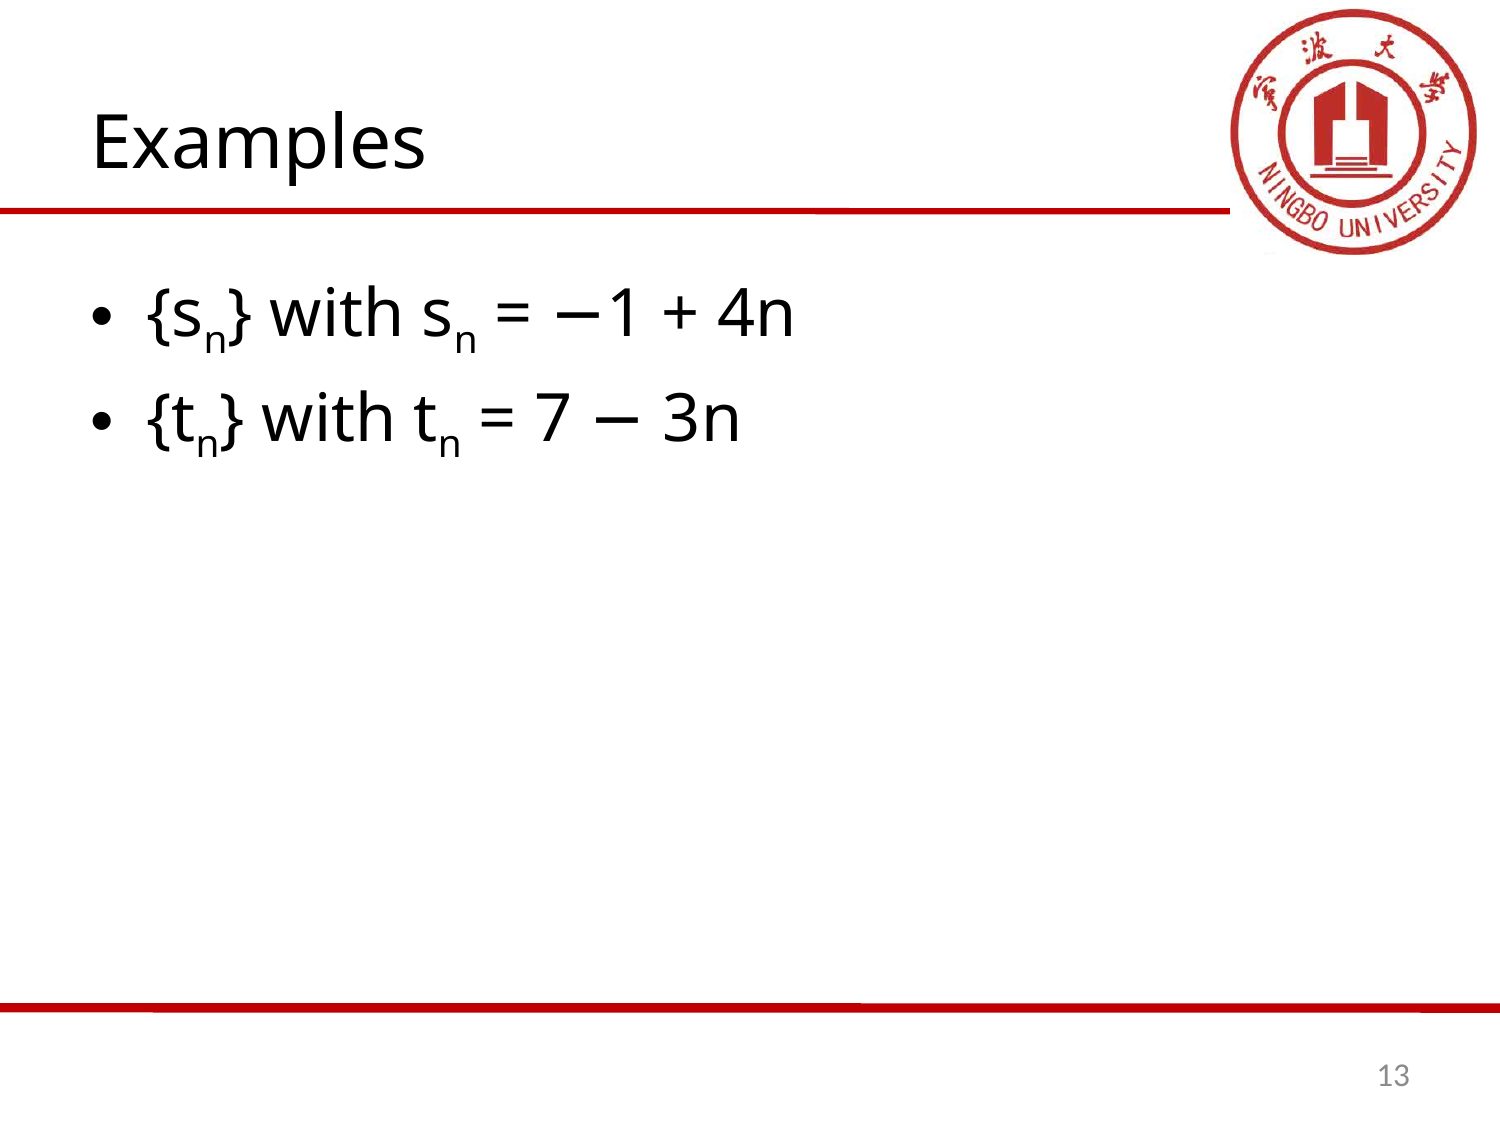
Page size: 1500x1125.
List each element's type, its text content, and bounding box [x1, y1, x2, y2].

list {sn} with sn = −1 + 4n {tn} with tn = 7 − 3n [75, 262, 1425, 1005]
picture [1230, 8, 1477, 255]
title Examples [75, 45, 1425, 233]
slide_number 13 [1074, 1042, 1425, 1103]
